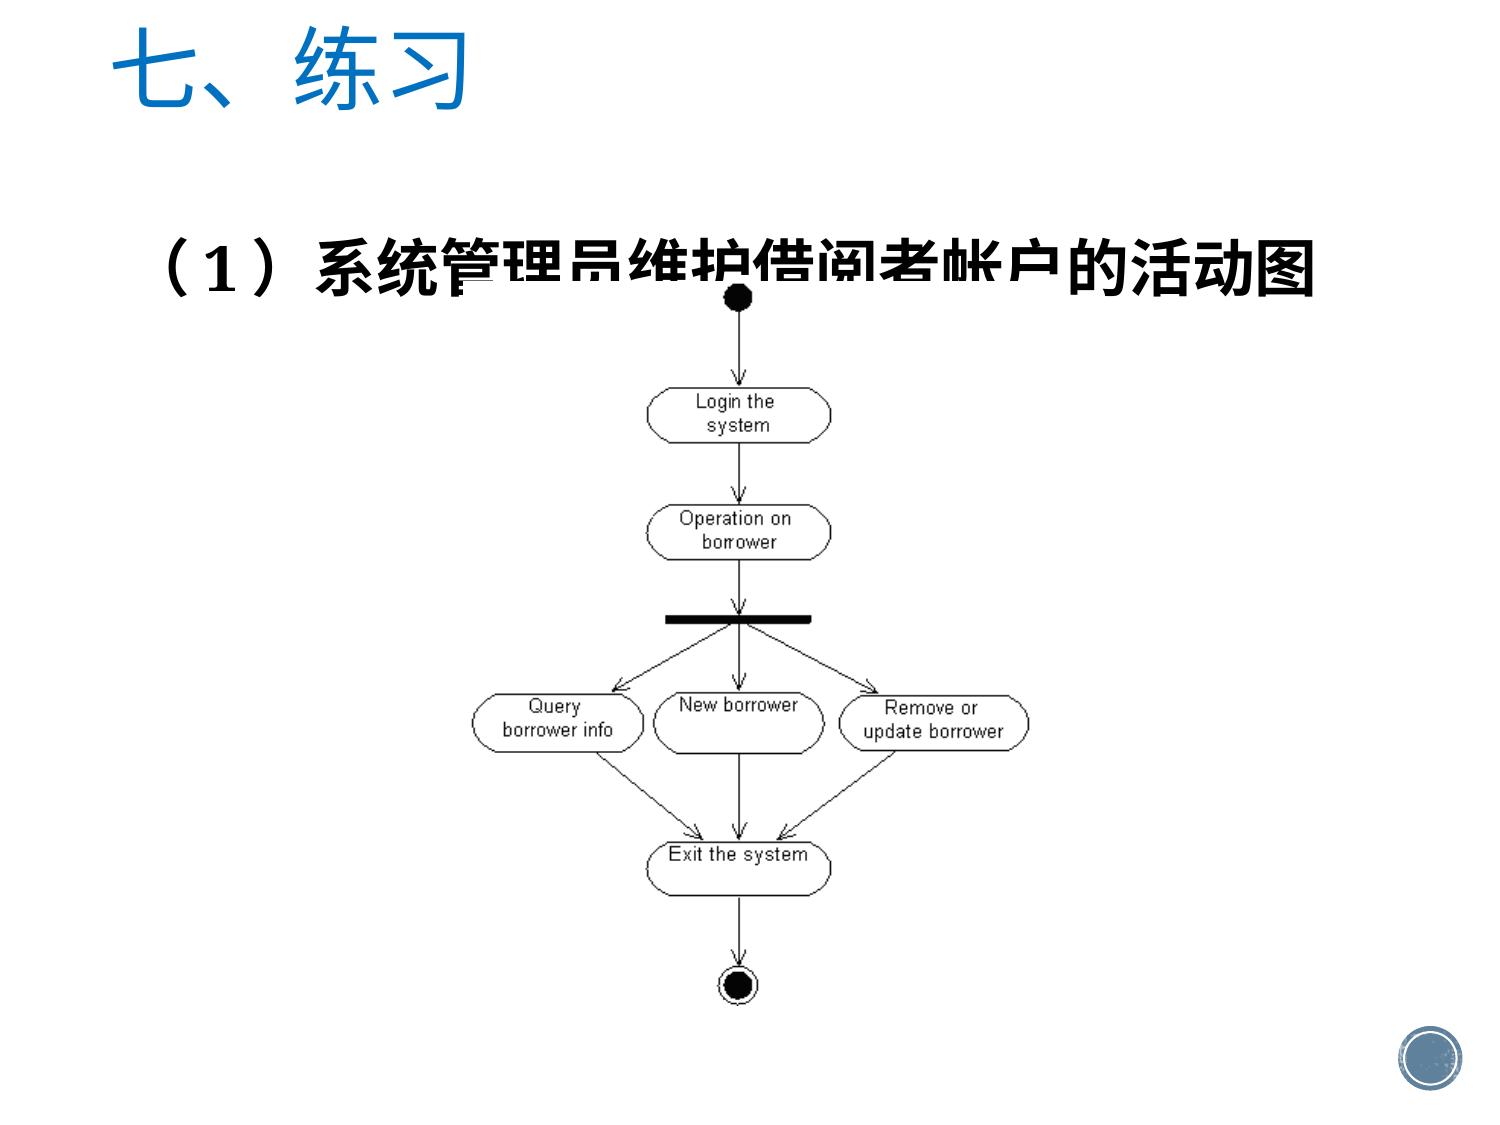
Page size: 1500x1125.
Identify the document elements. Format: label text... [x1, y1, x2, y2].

text_box 七、练习 [93, 15, 1369, 133]
title （1）系统管理员维护借阅者帐户的活动图 [112, 198, 1388, 344]
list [466, 285, 1035, 1004]
